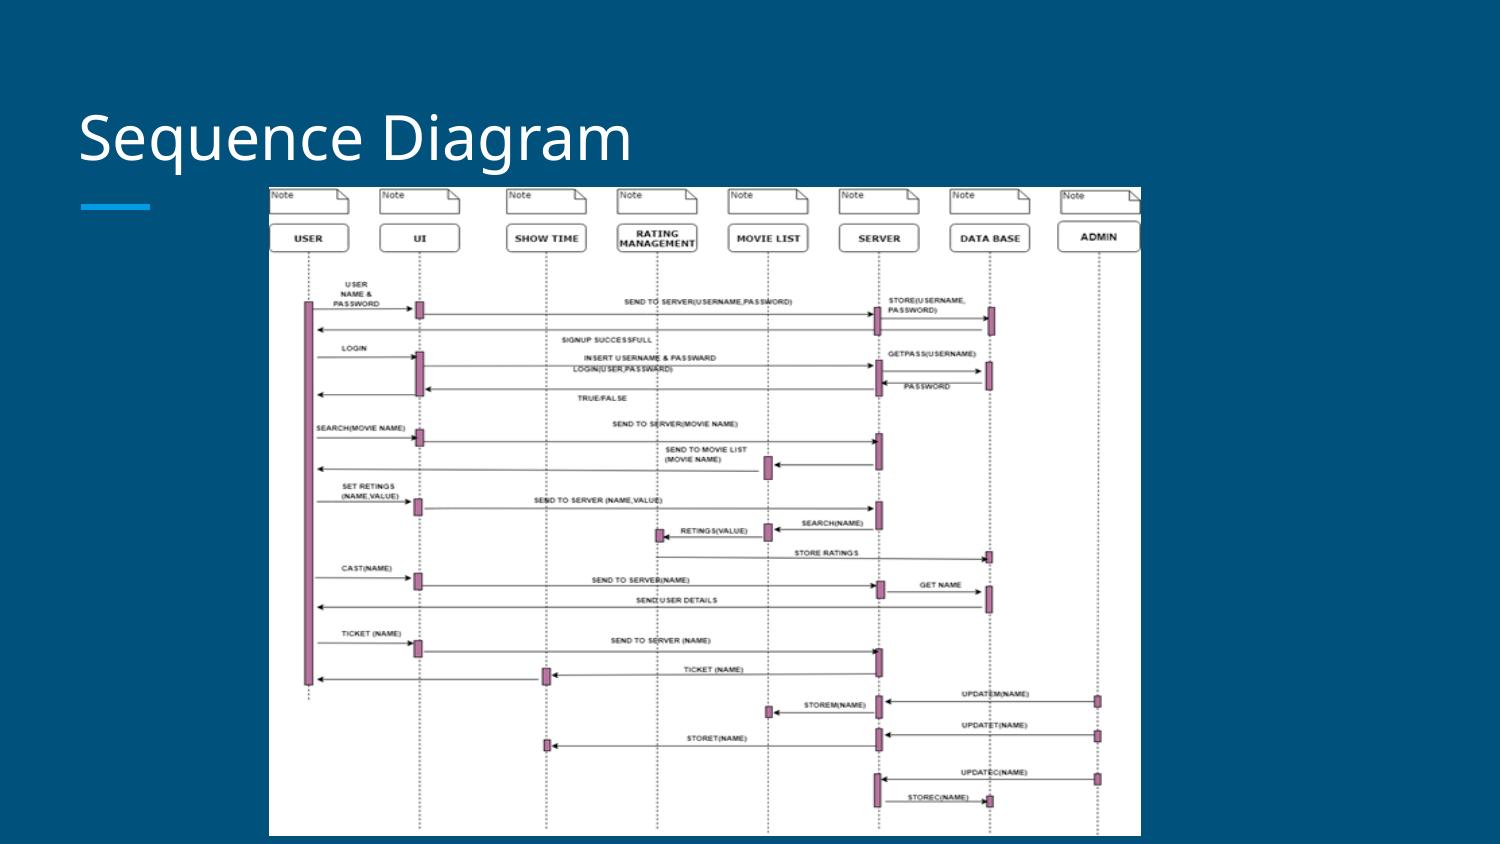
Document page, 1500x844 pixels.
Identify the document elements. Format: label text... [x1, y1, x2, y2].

picture [270, 188, 1140, 835]
title Sequence Diagram [63, 75, 1437, 188]
